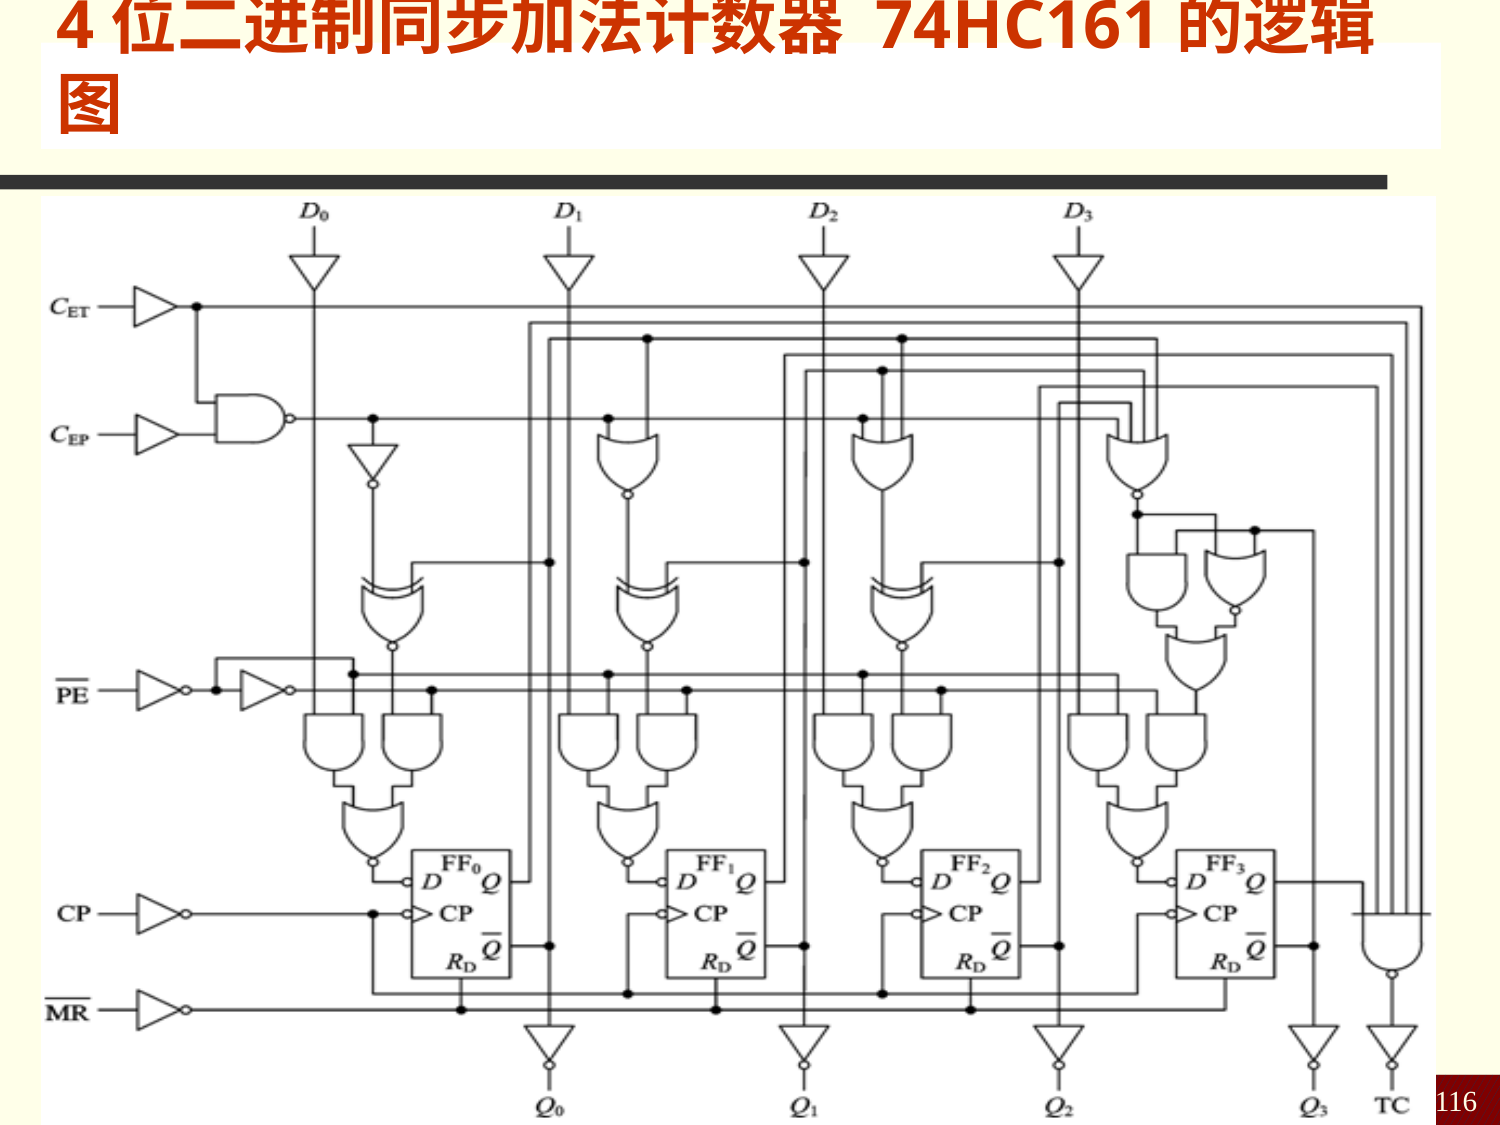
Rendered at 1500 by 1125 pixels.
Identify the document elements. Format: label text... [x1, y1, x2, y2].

title 4位二进制同步加法计数器 74HC161的逻辑图 [41, 42, 1441, 149]
picture [40, 196, 1436, 1125]
text_box 116 [1441, 1074, 1500, 1125]
